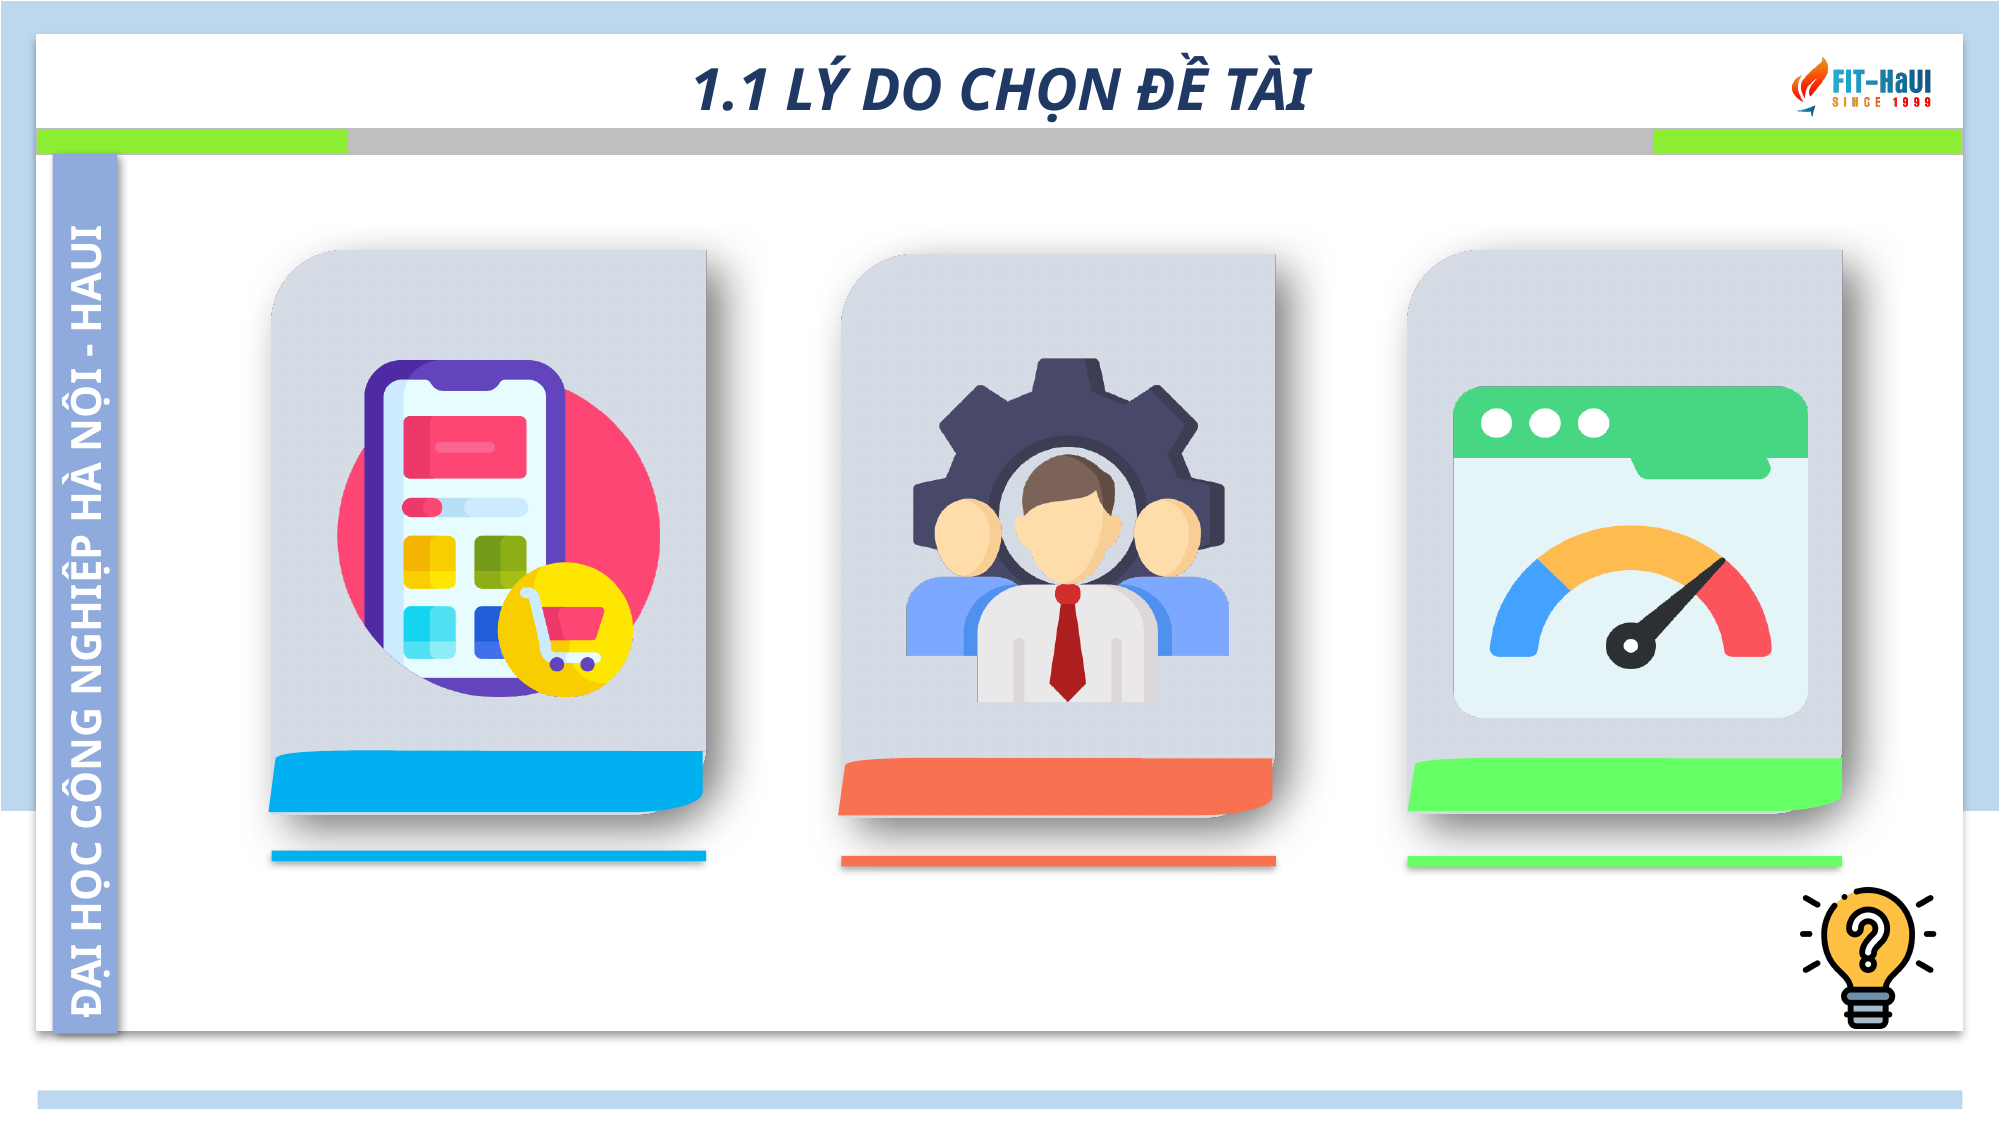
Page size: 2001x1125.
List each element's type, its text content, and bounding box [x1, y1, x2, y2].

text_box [838, 254, 1276, 867]
picture [1797, 887, 1939, 1029]
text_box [1407, 250, 1846, 867]
text_box 1.1 LÝ DO CHỌN ĐỀ TÀI [499, 44, 1501, 130]
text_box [268, 250, 707, 862]
picture [1789, 55, 1935, 121]
